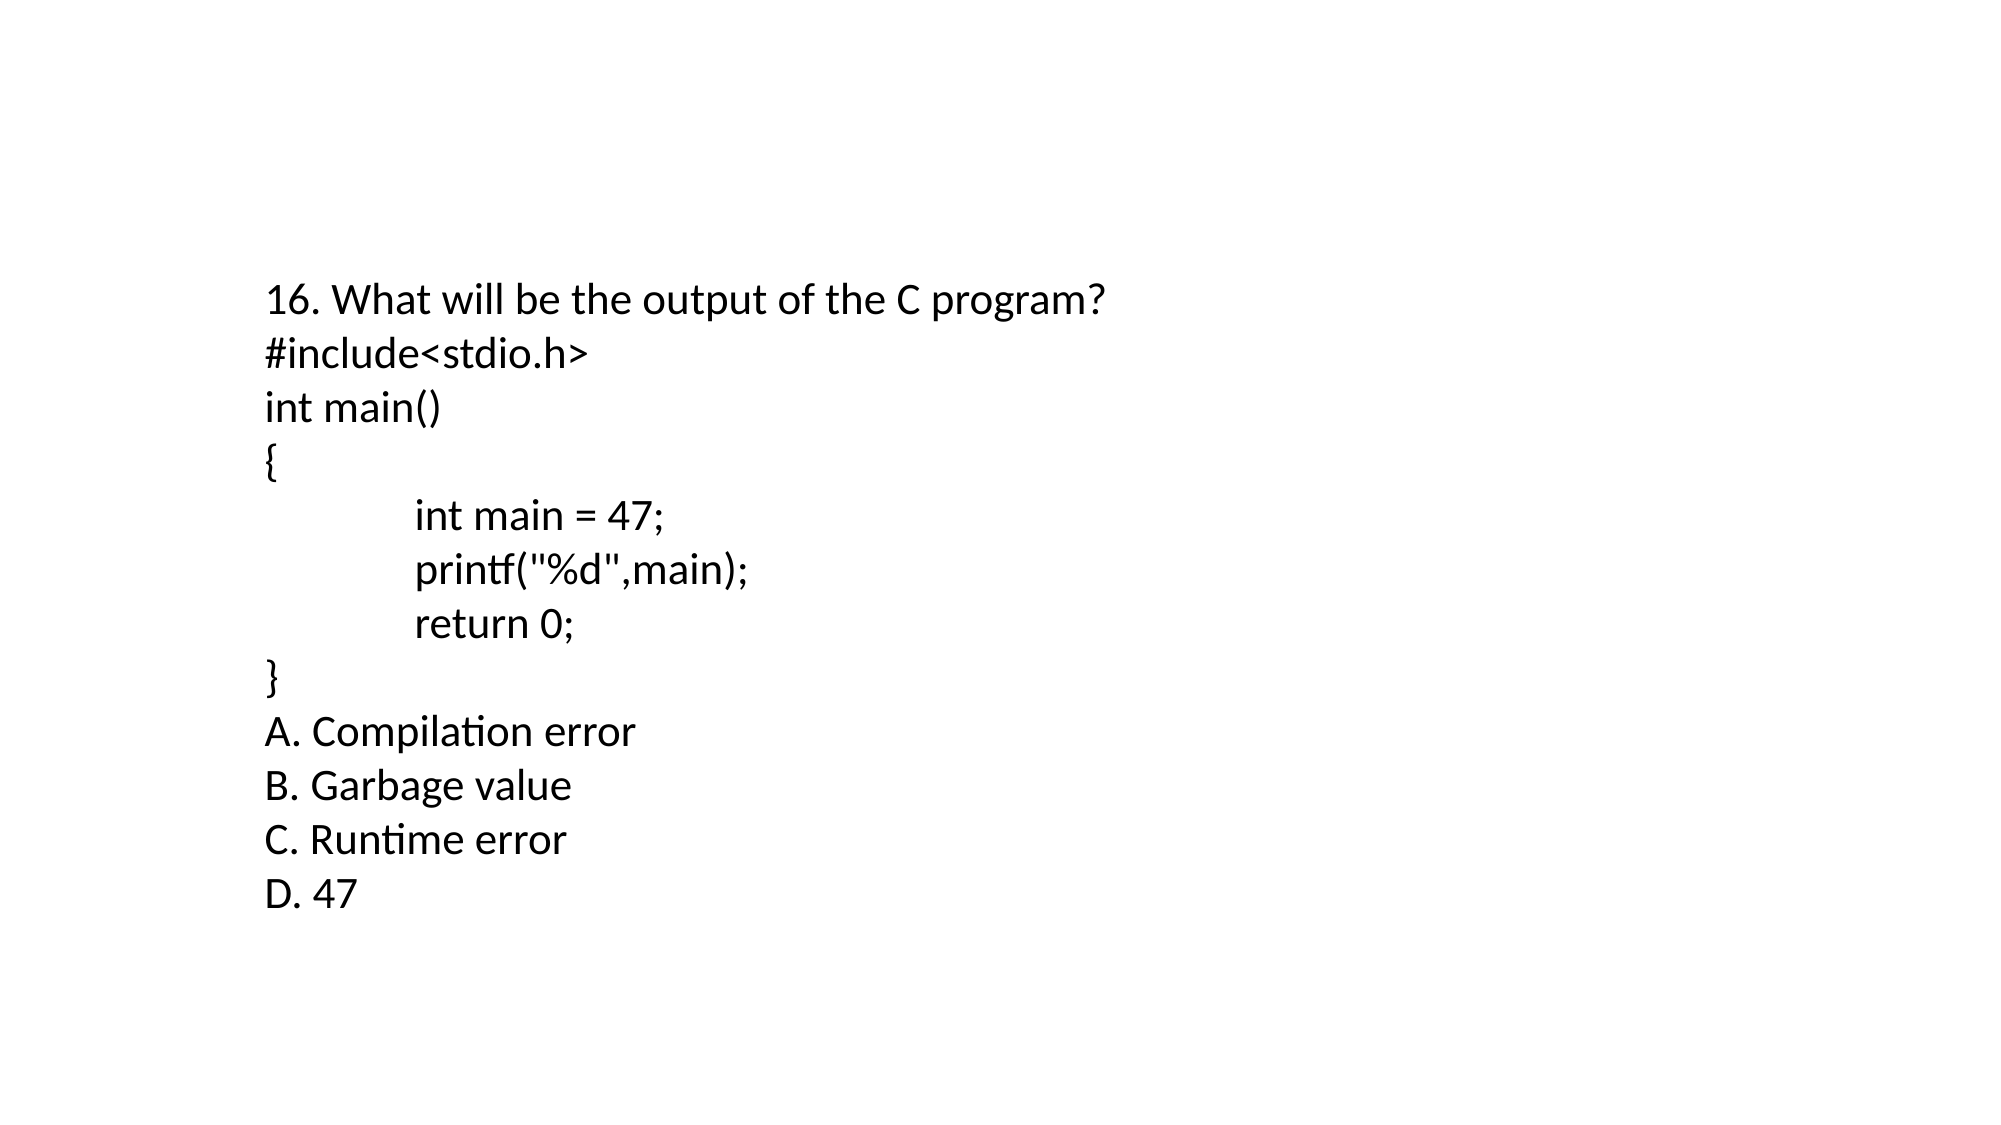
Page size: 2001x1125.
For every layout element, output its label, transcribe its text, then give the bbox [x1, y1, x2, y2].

text_box 16. What will be the output of the C program? #include<stdio.h> int main() { int main = 47; printf("%d",main); return 0; } A. Compilation error B. Garbage value C. Runtime error D. 47 [249, 262, 1840, 925]
